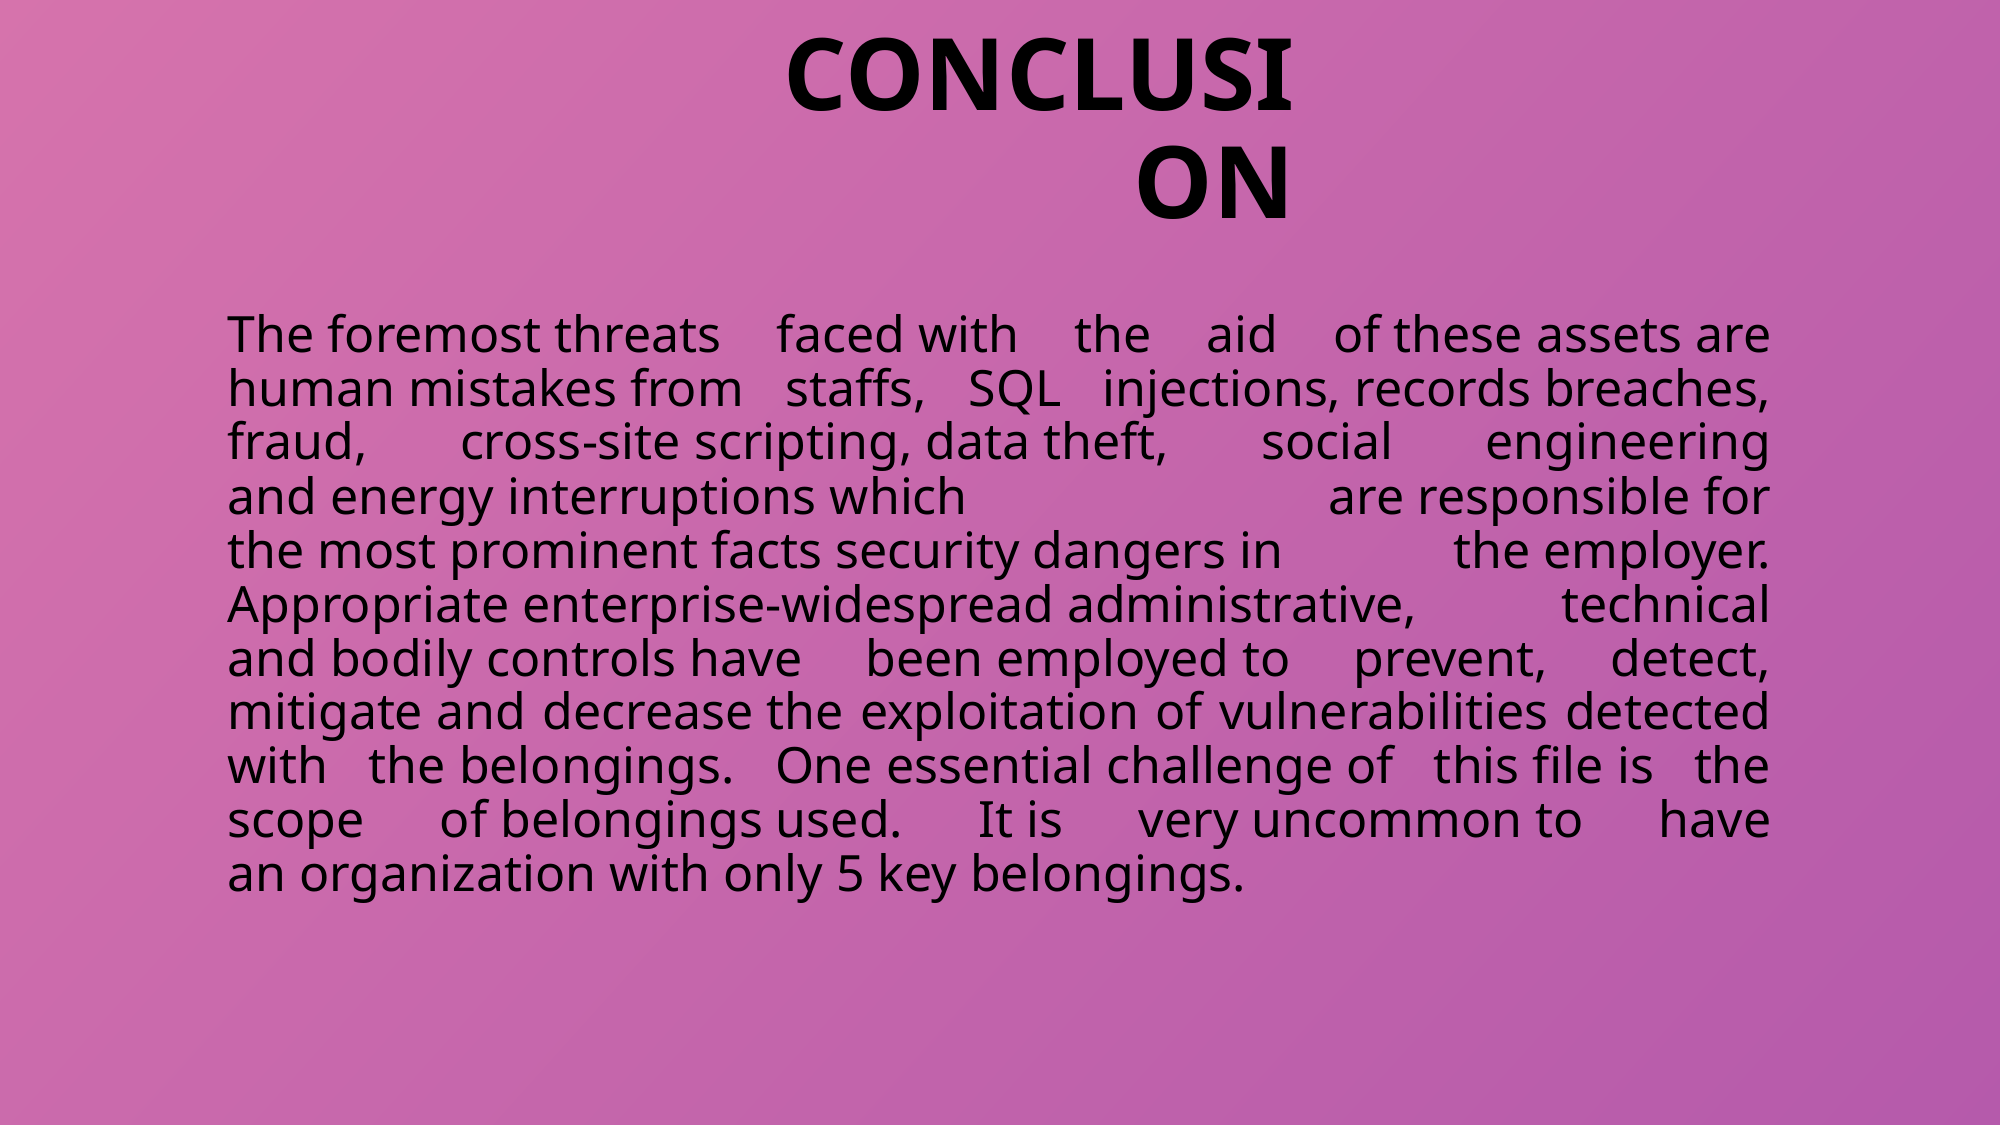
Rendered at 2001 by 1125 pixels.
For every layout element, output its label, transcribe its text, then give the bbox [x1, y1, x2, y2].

title CONCLUSION [690, 49, 1310, 215]
list The foremost threats faced with the aid of these assets are human mistakes from staffs, SQL injections, records breaches, fraud, cross-site scripting, data theft, social engineering and energy interruptions which are responsible for the most prominent facts security dangers in the employer. Appropriate enterprise-widespread administrative, technical and bodily controls have been employed to prevent, detect, mitigate and decrease the exploitation of vulnerabilities detected with the belongings. One essential challenge of this file is the scope of belongings used. It is very uncommon to have an organization with only 5 key belongings. [212, 301, 1788, 824]
